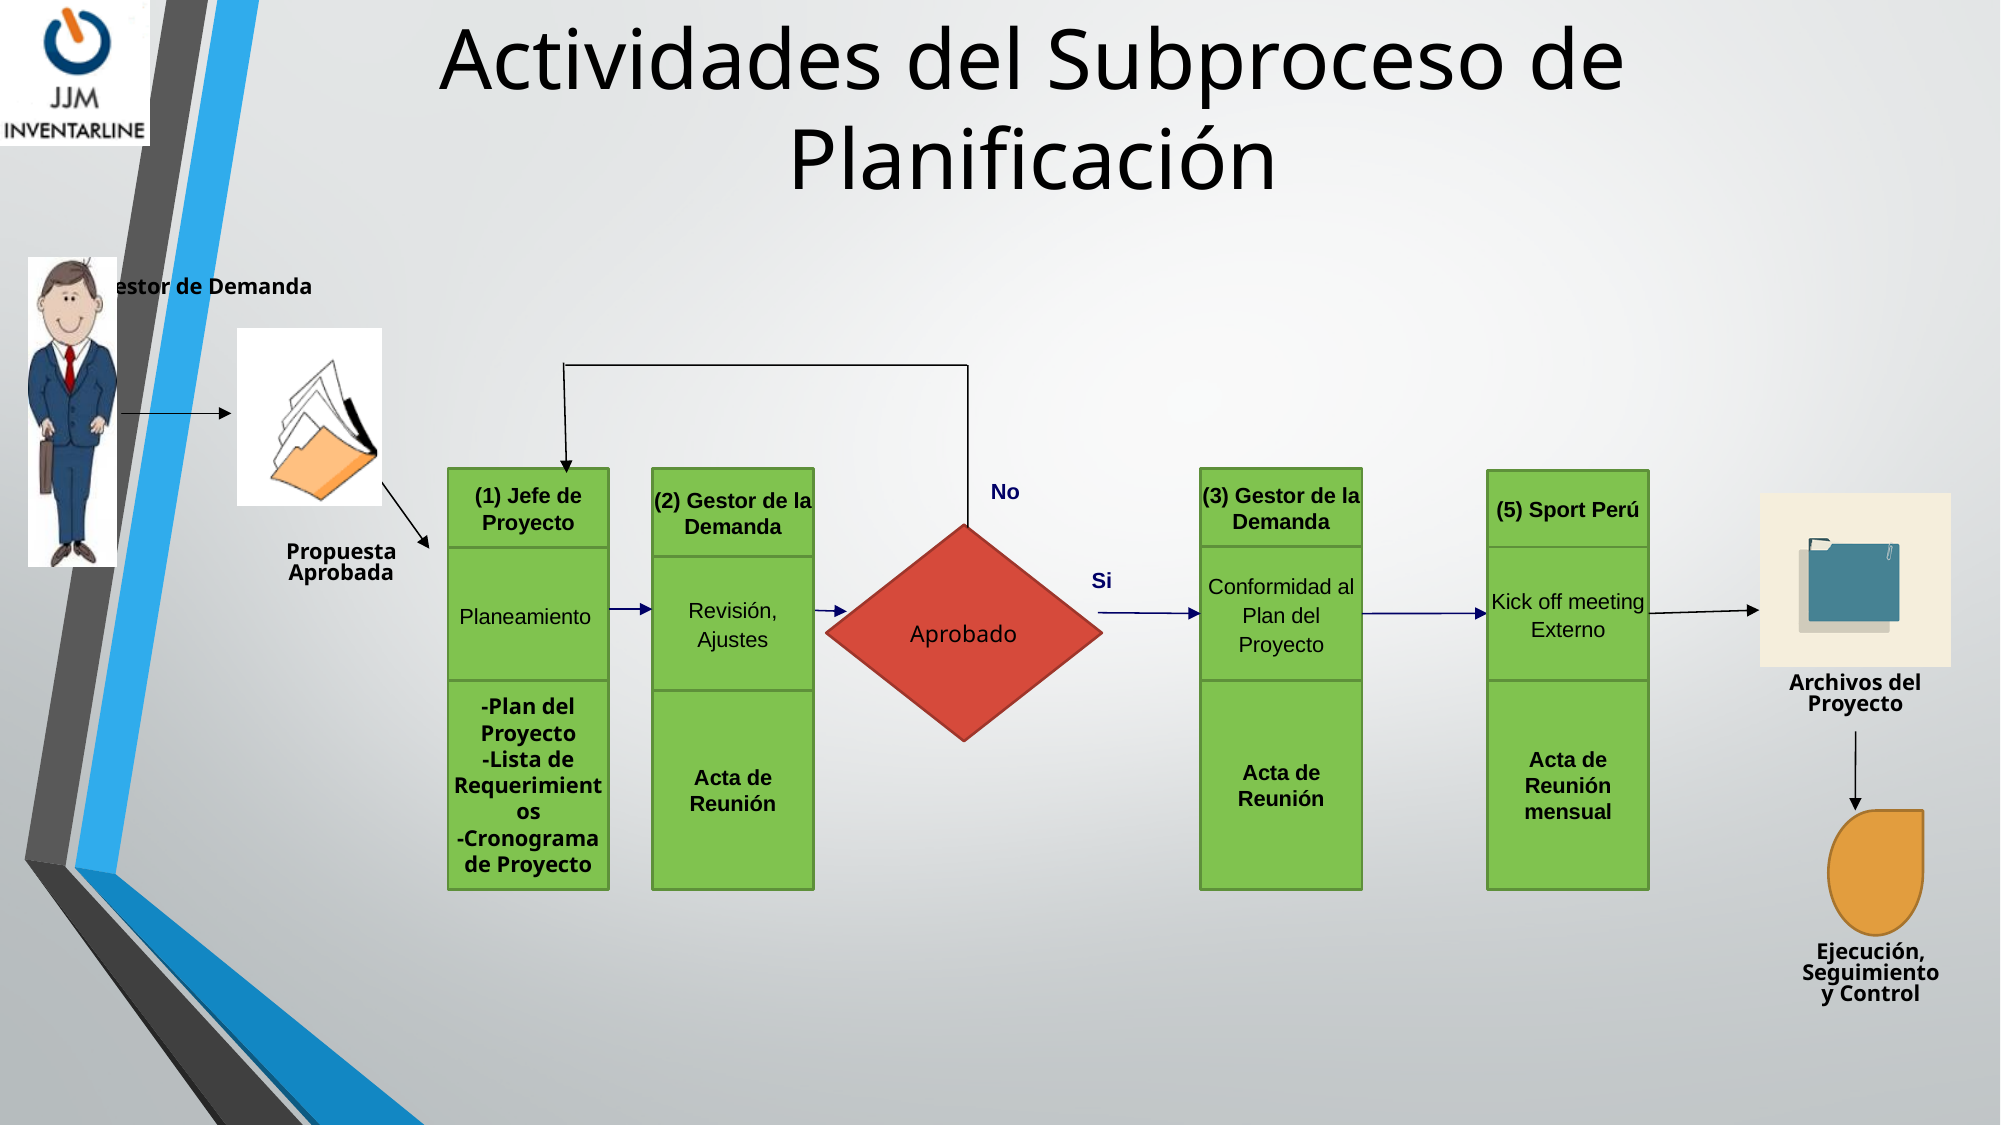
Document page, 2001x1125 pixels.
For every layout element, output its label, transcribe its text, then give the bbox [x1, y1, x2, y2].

text_box Gestor de Demanda [117, 270, 331, 306]
title Actividades del Subproceso de Planificación [211, 3, 1856, 209]
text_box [563, 362, 969, 528]
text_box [1200, 468, 1363, 890]
text_box No [975, 470, 1035, 512]
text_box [1648, 609, 1744, 614]
text_box Ejecución, Seguimiento y Control [1778, 935, 1964, 1013]
picture [28, 256, 117, 568]
picture [236, 328, 383, 507]
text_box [1487, 469, 1649, 890]
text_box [447, 468, 609, 890]
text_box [652, 468, 814, 890]
text_box Propuesta Aprobada [260, 535, 423, 593]
text_box [1826, 809, 1925, 937]
text_box Si [1076, 558, 1128, 600]
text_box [324, 402, 430, 549]
text_box Aprobado [824, 526, 1104, 743]
picture [0, 0, 151, 146]
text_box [1744, 493, 1967, 724]
